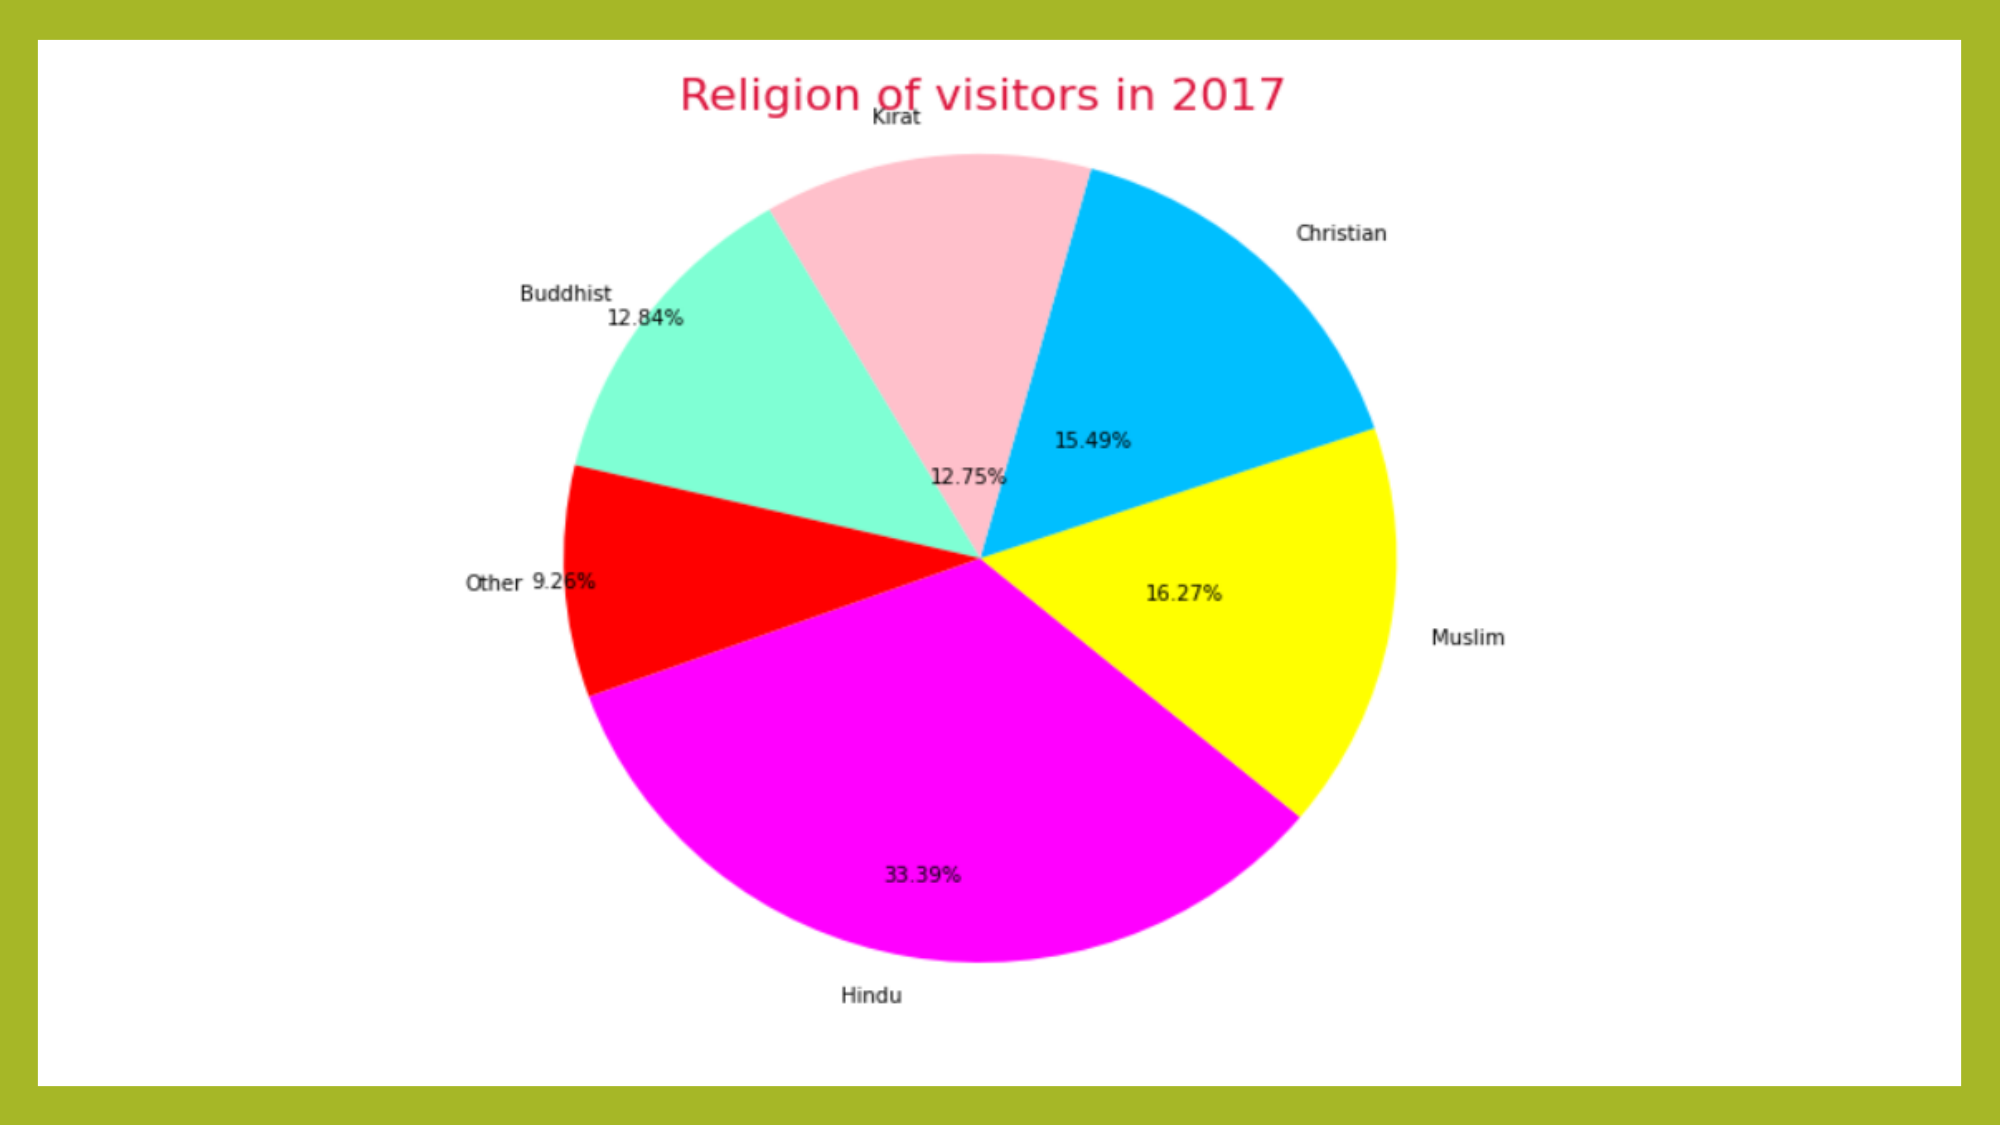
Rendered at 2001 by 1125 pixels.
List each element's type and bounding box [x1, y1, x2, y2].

picture [404, 64, 1570, 1039]
